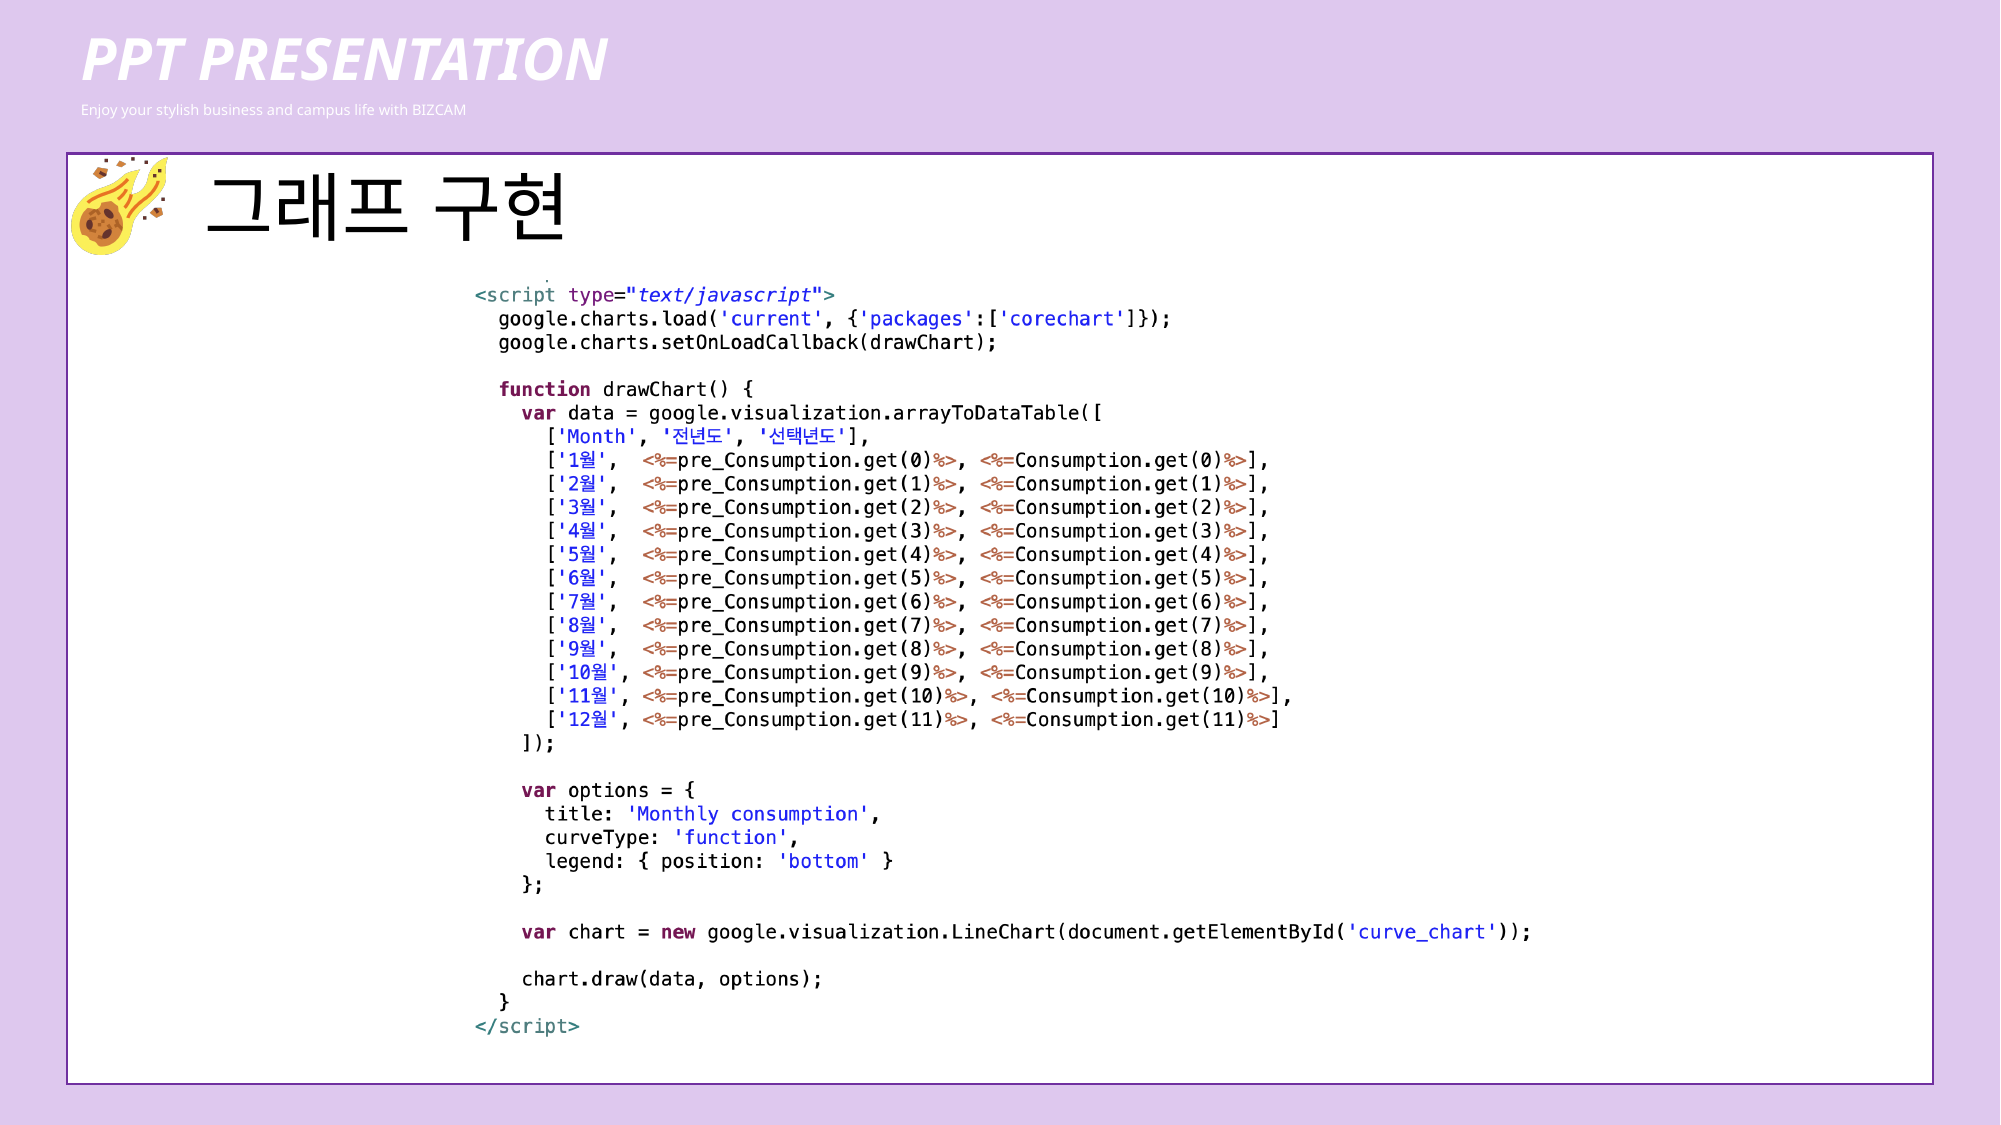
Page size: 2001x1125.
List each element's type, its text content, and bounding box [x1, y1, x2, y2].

picture [467, 280, 1533, 1039]
text_box PPT PRESENTATION Enjoy your stylish business and campus life with BIZCAM [66, 14, 1333, 126]
text_box [0, 0, 2000, 1125]
text_box 그래프 구현 [66, 152, 1934, 1085]
picture [65, 152, 173, 260]
